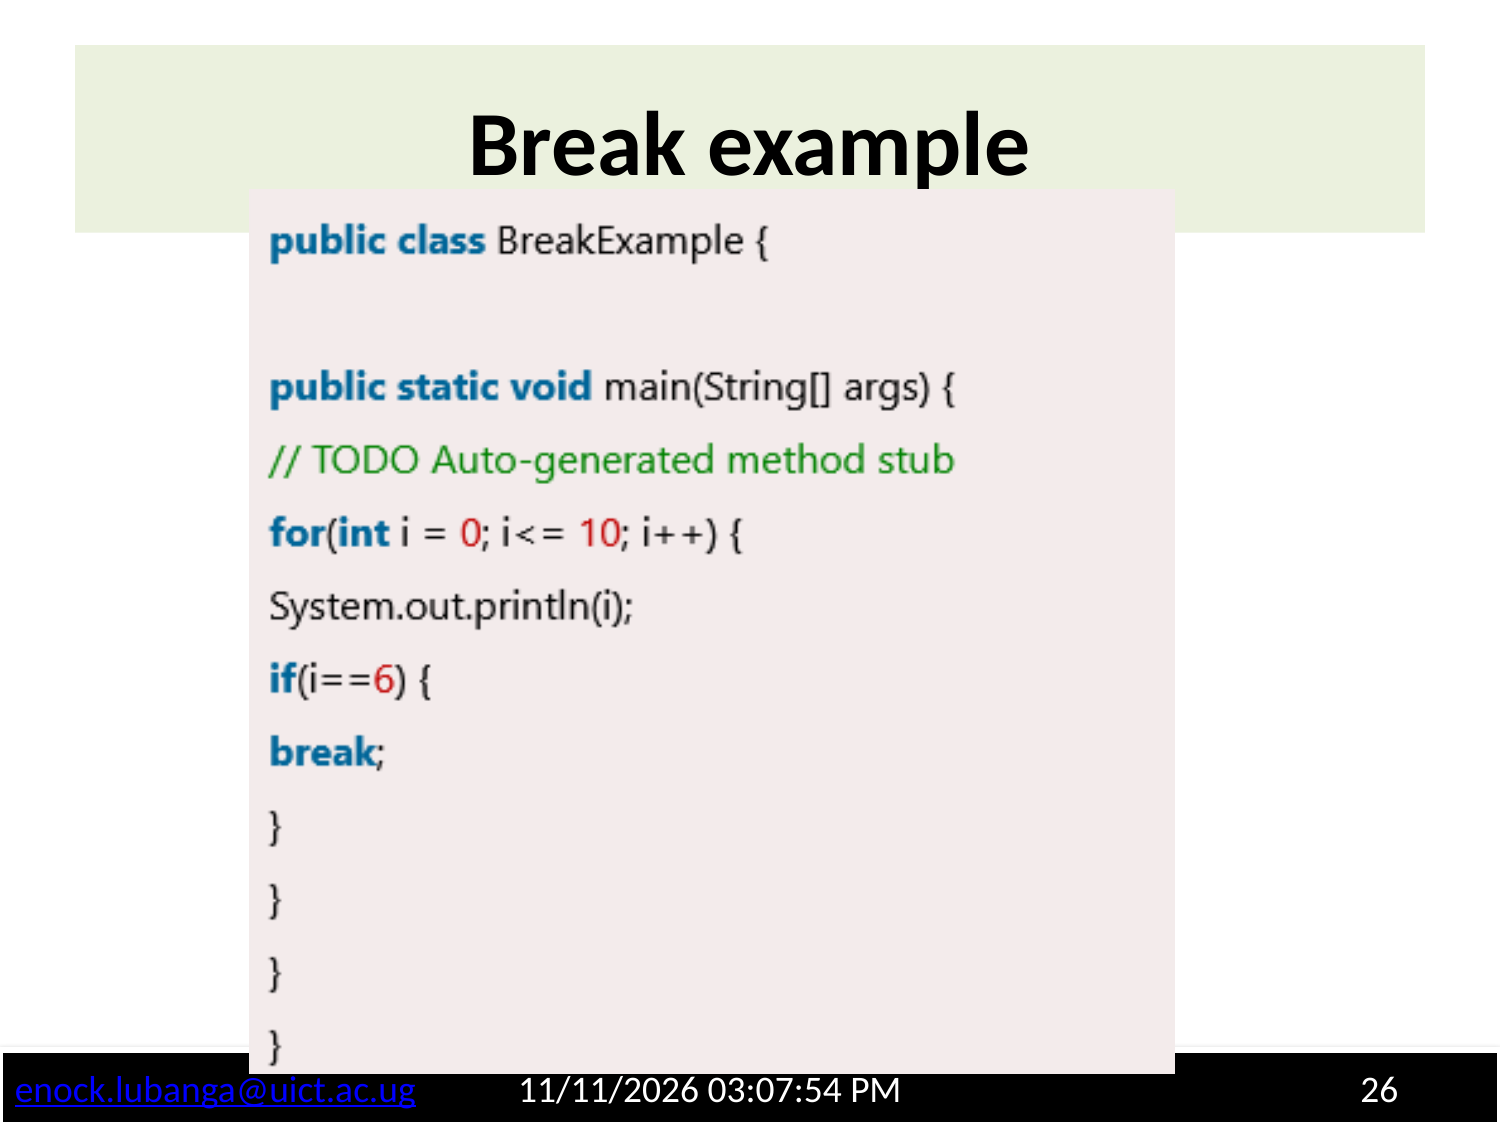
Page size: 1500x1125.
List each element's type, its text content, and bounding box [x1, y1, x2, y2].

title Break example [75, 45, 1425, 233]
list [249, 189, 1176, 1075]
